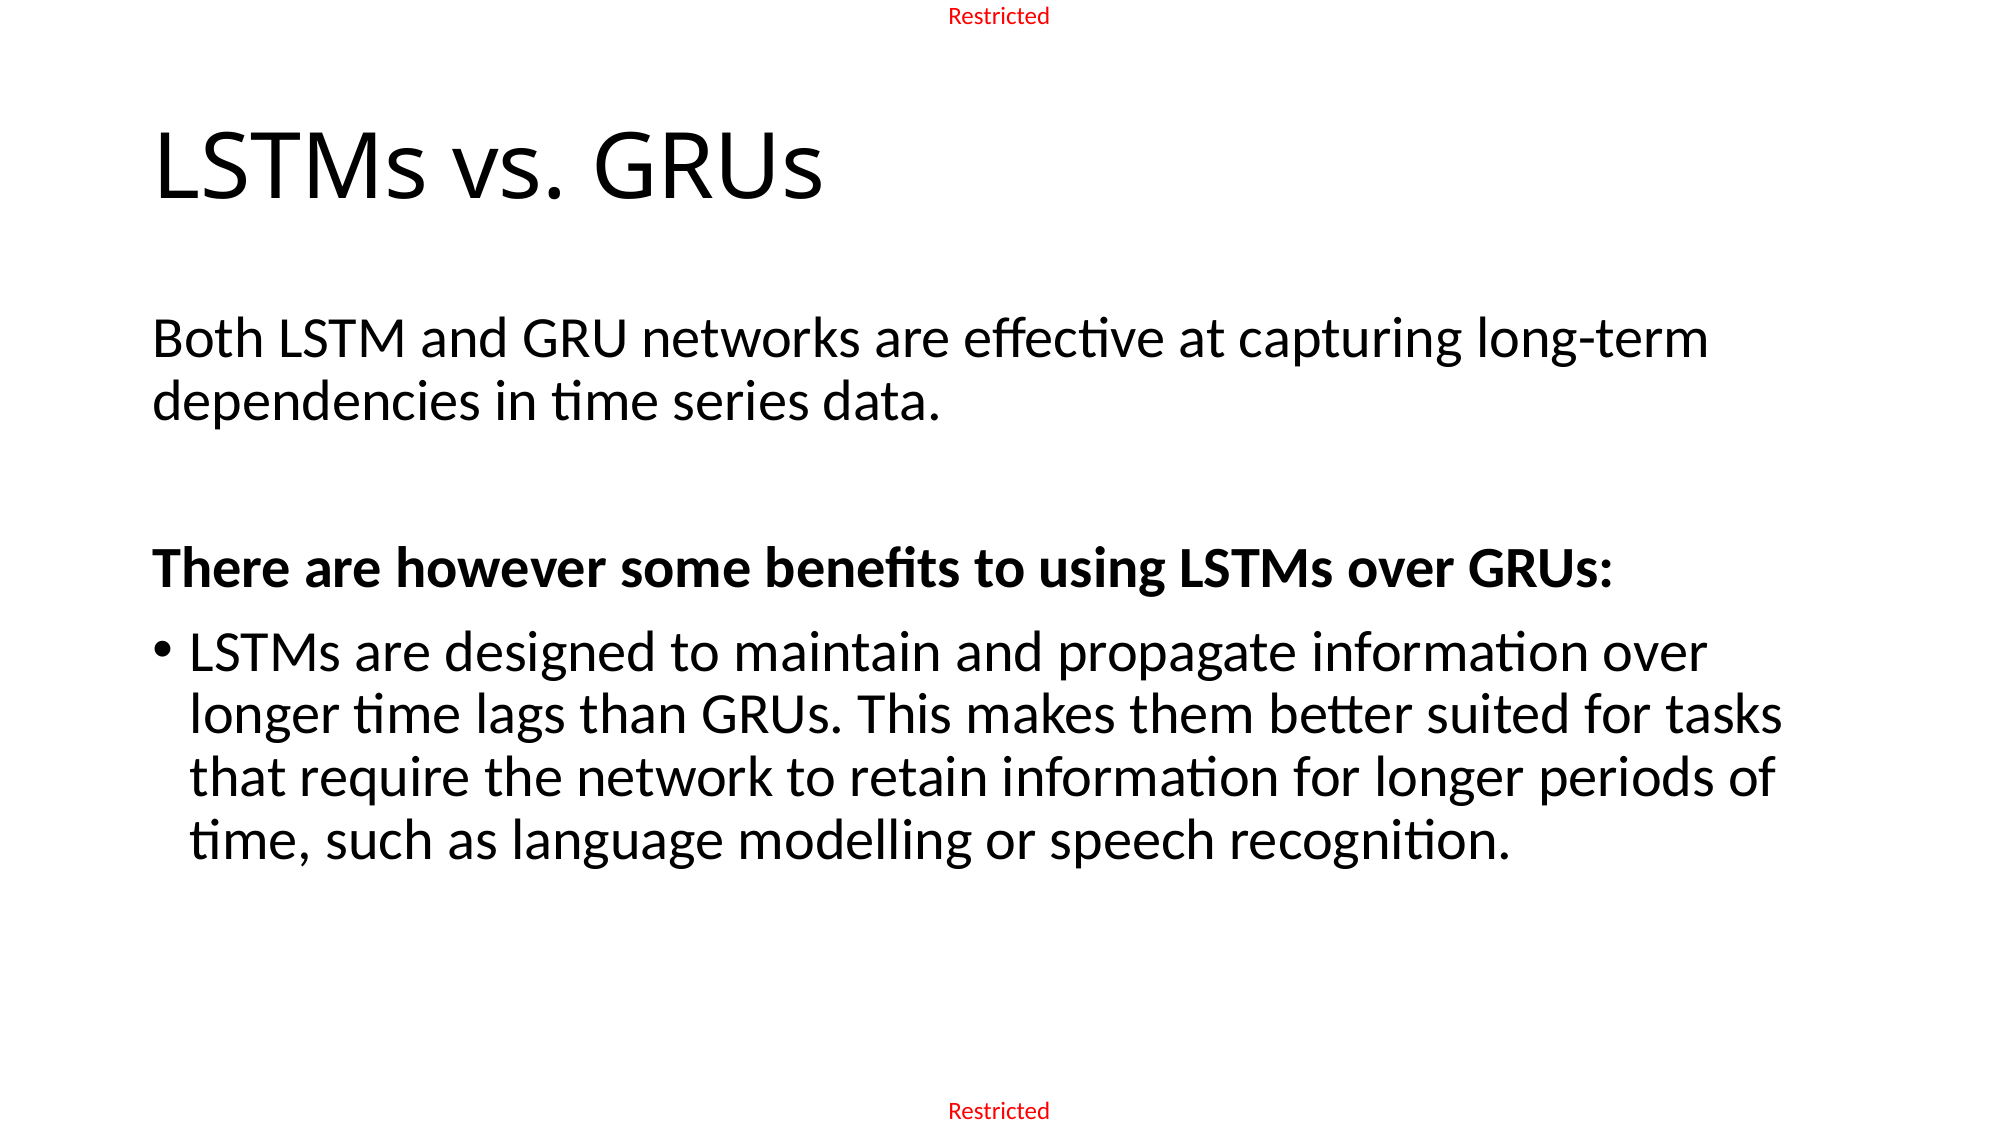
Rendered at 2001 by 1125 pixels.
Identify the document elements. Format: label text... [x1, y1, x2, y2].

title LSTMs vs. GRUs [137, 59, 1863, 278]
list Both LSTM and GRU networks are effective at capturing long-term dependencies in time series data. There are however some benefits to using LSTMs over GRUs: LSTMs are designed to maintain and propagate information over longer time lags than GRUs. This makes them better suited for tasks that require the network to retain information for longer periods of time, such as language modelling or speech recognition. [137, 299, 1863, 1014]
